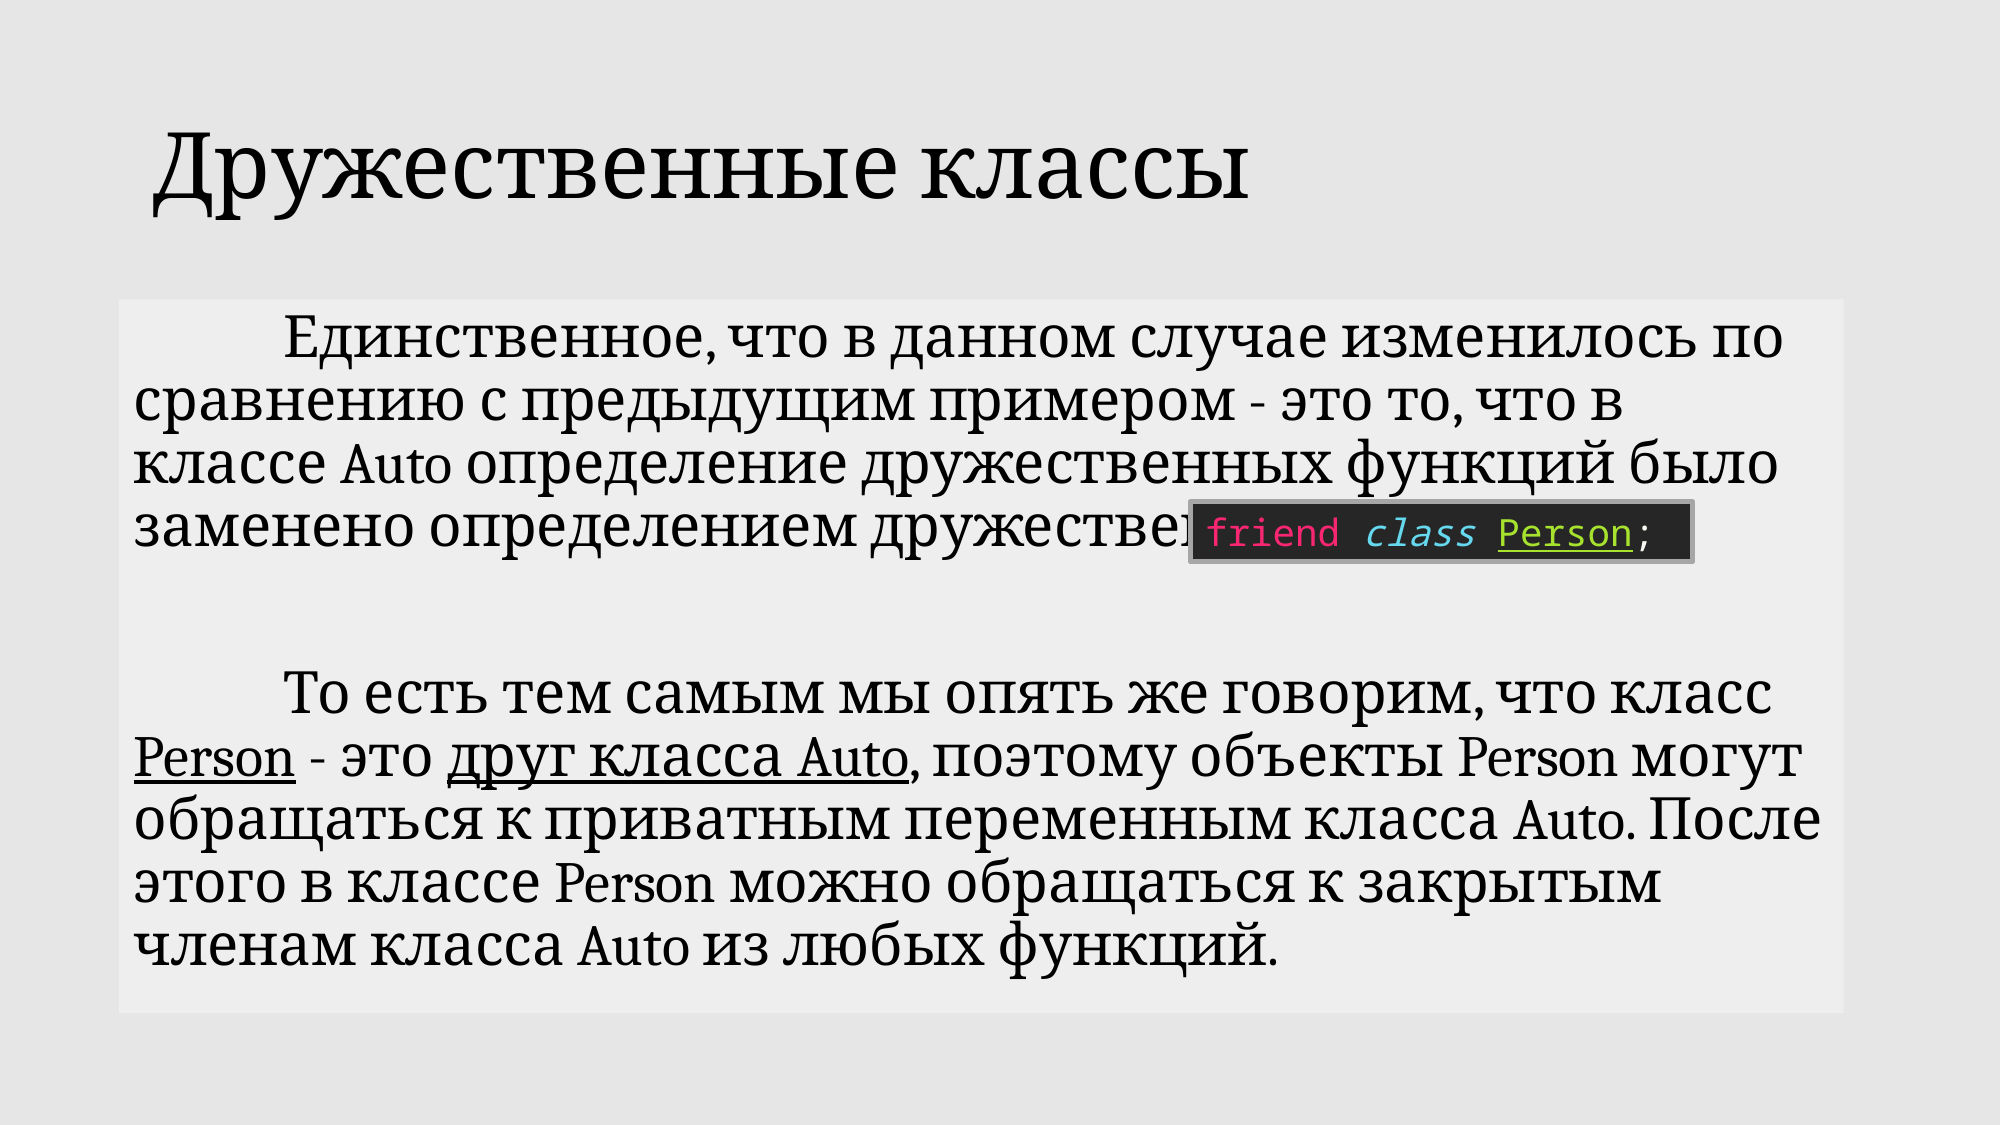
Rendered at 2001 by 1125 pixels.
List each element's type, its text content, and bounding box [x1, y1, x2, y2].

title Дружественные классы [137, 59, 1863, 278]
text_box friend class Person; [1190, 501, 1693, 562]
list Единственное, что в данном случае изменилось по сравнению с предыдущим примером - это то, что в классе Auto определение дружественных функций было заменено определением дружественного класса: То есть тем самым мы опять же говорим, что класс Person - это друг класса Auto, поэтому объекты Person могут обращаться к приватным переменным класса Auto. После этого в классе Person можно обращаться к закрытым членам класса Auto из любых функций. [118, 299, 1844, 1014]
